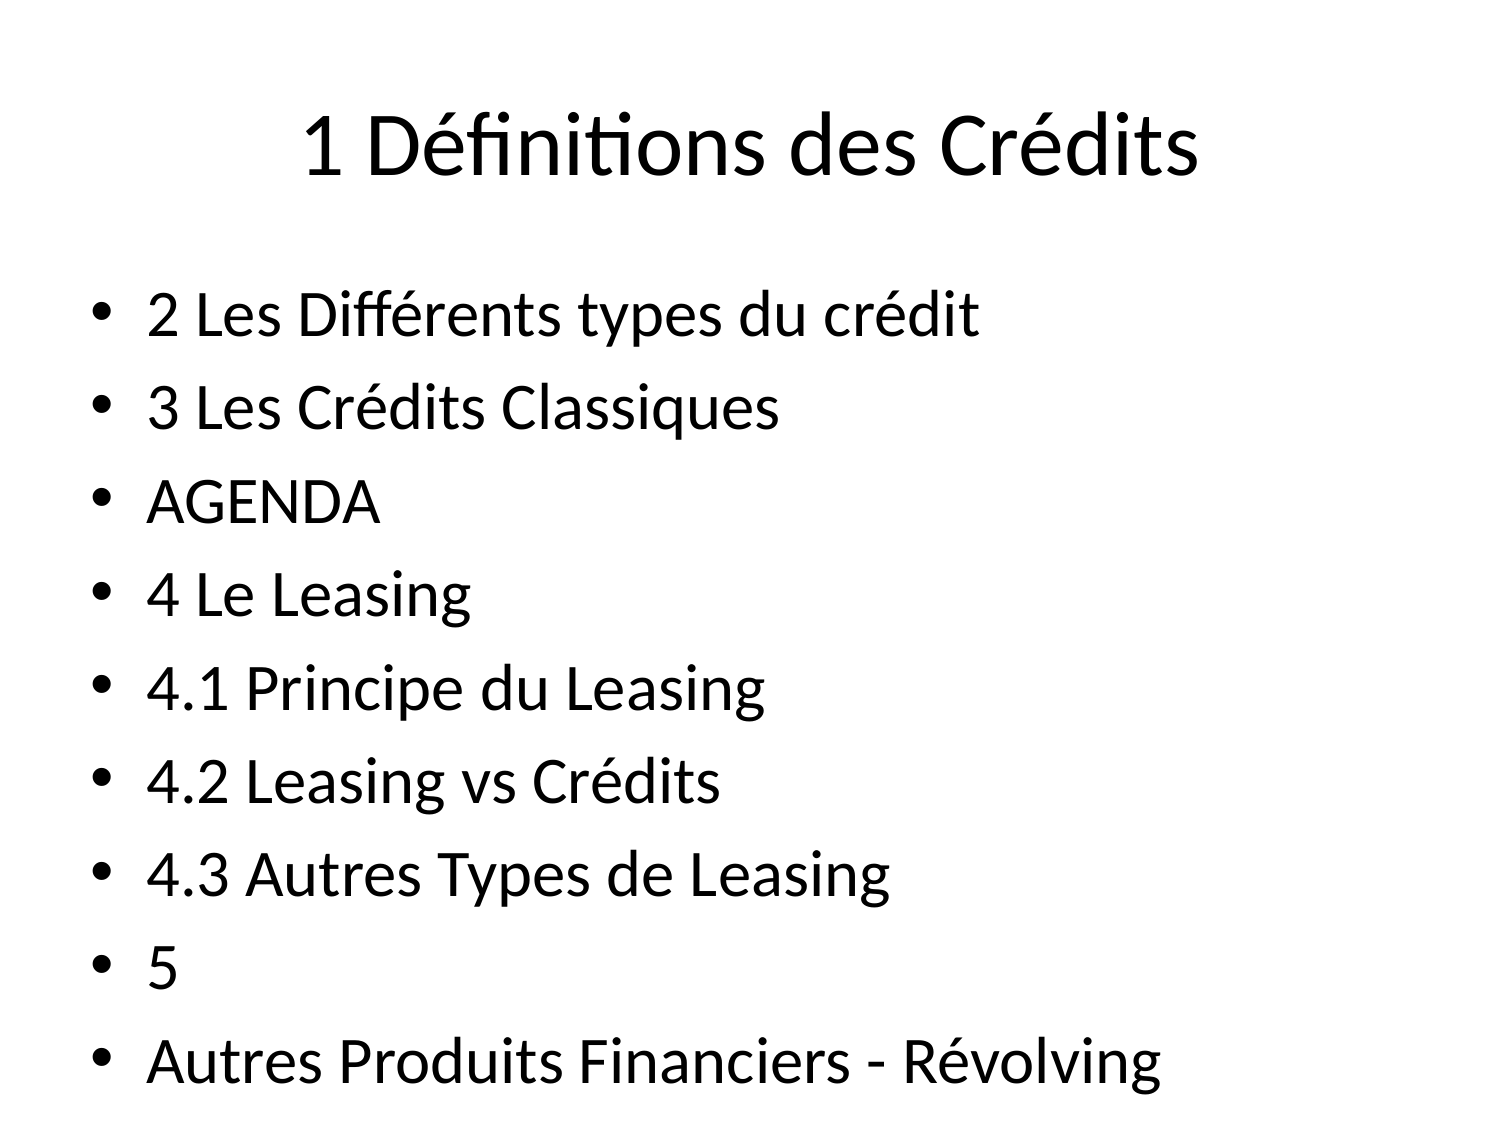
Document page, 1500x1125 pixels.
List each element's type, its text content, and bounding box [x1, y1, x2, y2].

list 2 Les Différents types du crédit 3 Les Crédits Classiques AGENDA 4 Le Leasing 4.1 Principe du Leasing 4.2 Leasing vs Crédits 4.3 Autres Types de Leasing 5 Autres Produits Financiers - Révolving [75, 262, 1425, 1005]
title 1 Définitions des Crédits [75, 45, 1425, 233]
